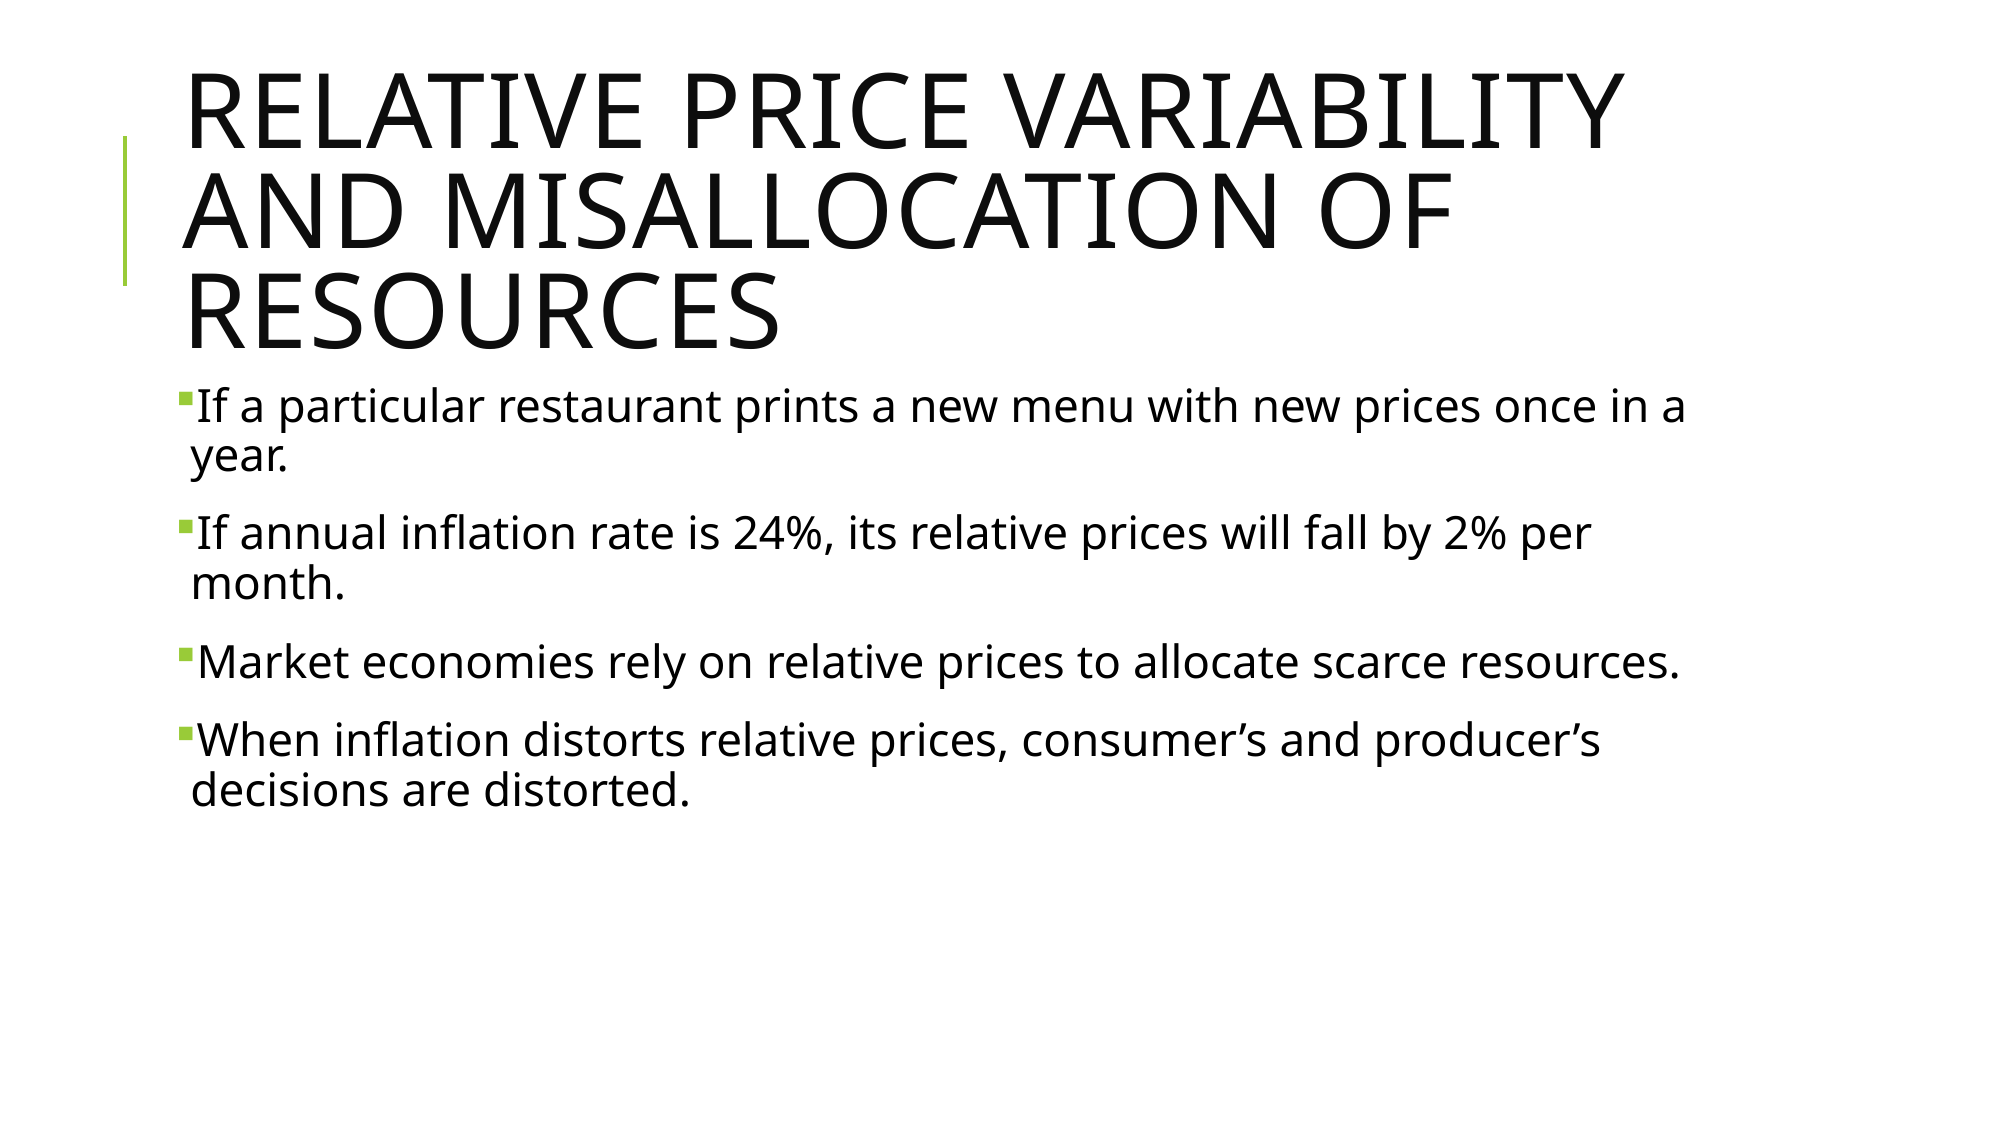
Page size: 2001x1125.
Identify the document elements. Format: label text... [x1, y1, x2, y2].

list If a particular restaurant prints a new menu with new prices once in a year. If annual inflation rate is 24%, its relative prices will fall by 2% per month. Market economies rely on relative prices to allocate scarce resources. When inflation distorts relative prices, consumer’s and producer’s decisions are distorted. [168, 375, 1763, 1035]
title Relative Price Variability and Misallocation of resources [168, 96, 1763, 342]
